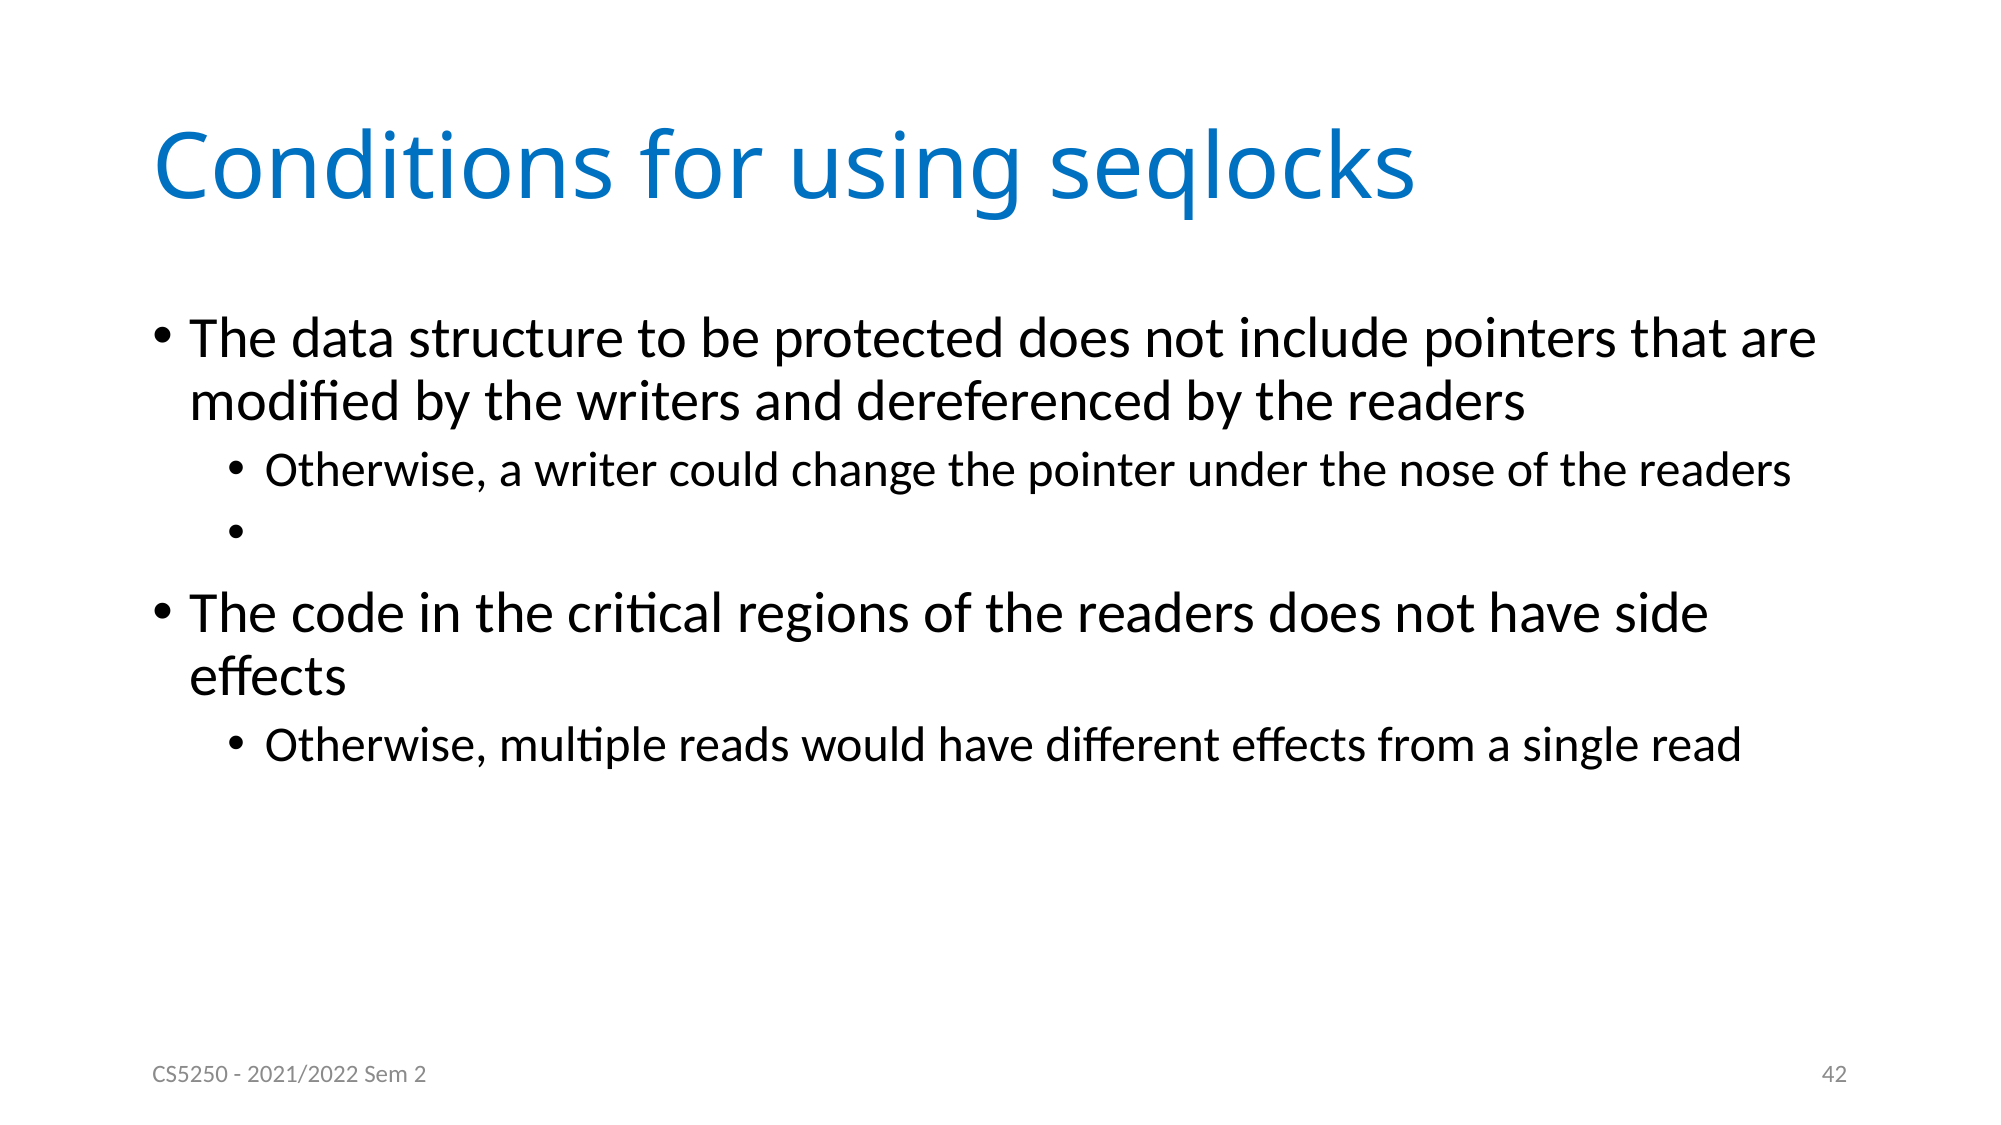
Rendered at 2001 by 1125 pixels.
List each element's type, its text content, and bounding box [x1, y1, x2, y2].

list The data structure to be protected does not include pointers that are modified by the writers and dereferenced by the readers Otherwise, a writer could change the pointer under the nose of the readers The code in the critical regions of the readers does not have side effects Otherwise, multiple reads would have different effects from a single read [137, 299, 1863, 1014]
slide_number 42 [1412, 1042, 1863, 1103]
slide_number CS5250 - 2021/2022 Sem 2 [137, 1042, 588, 1103]
title Conditions for using seqlocks [137, 59, 1863, 278]
